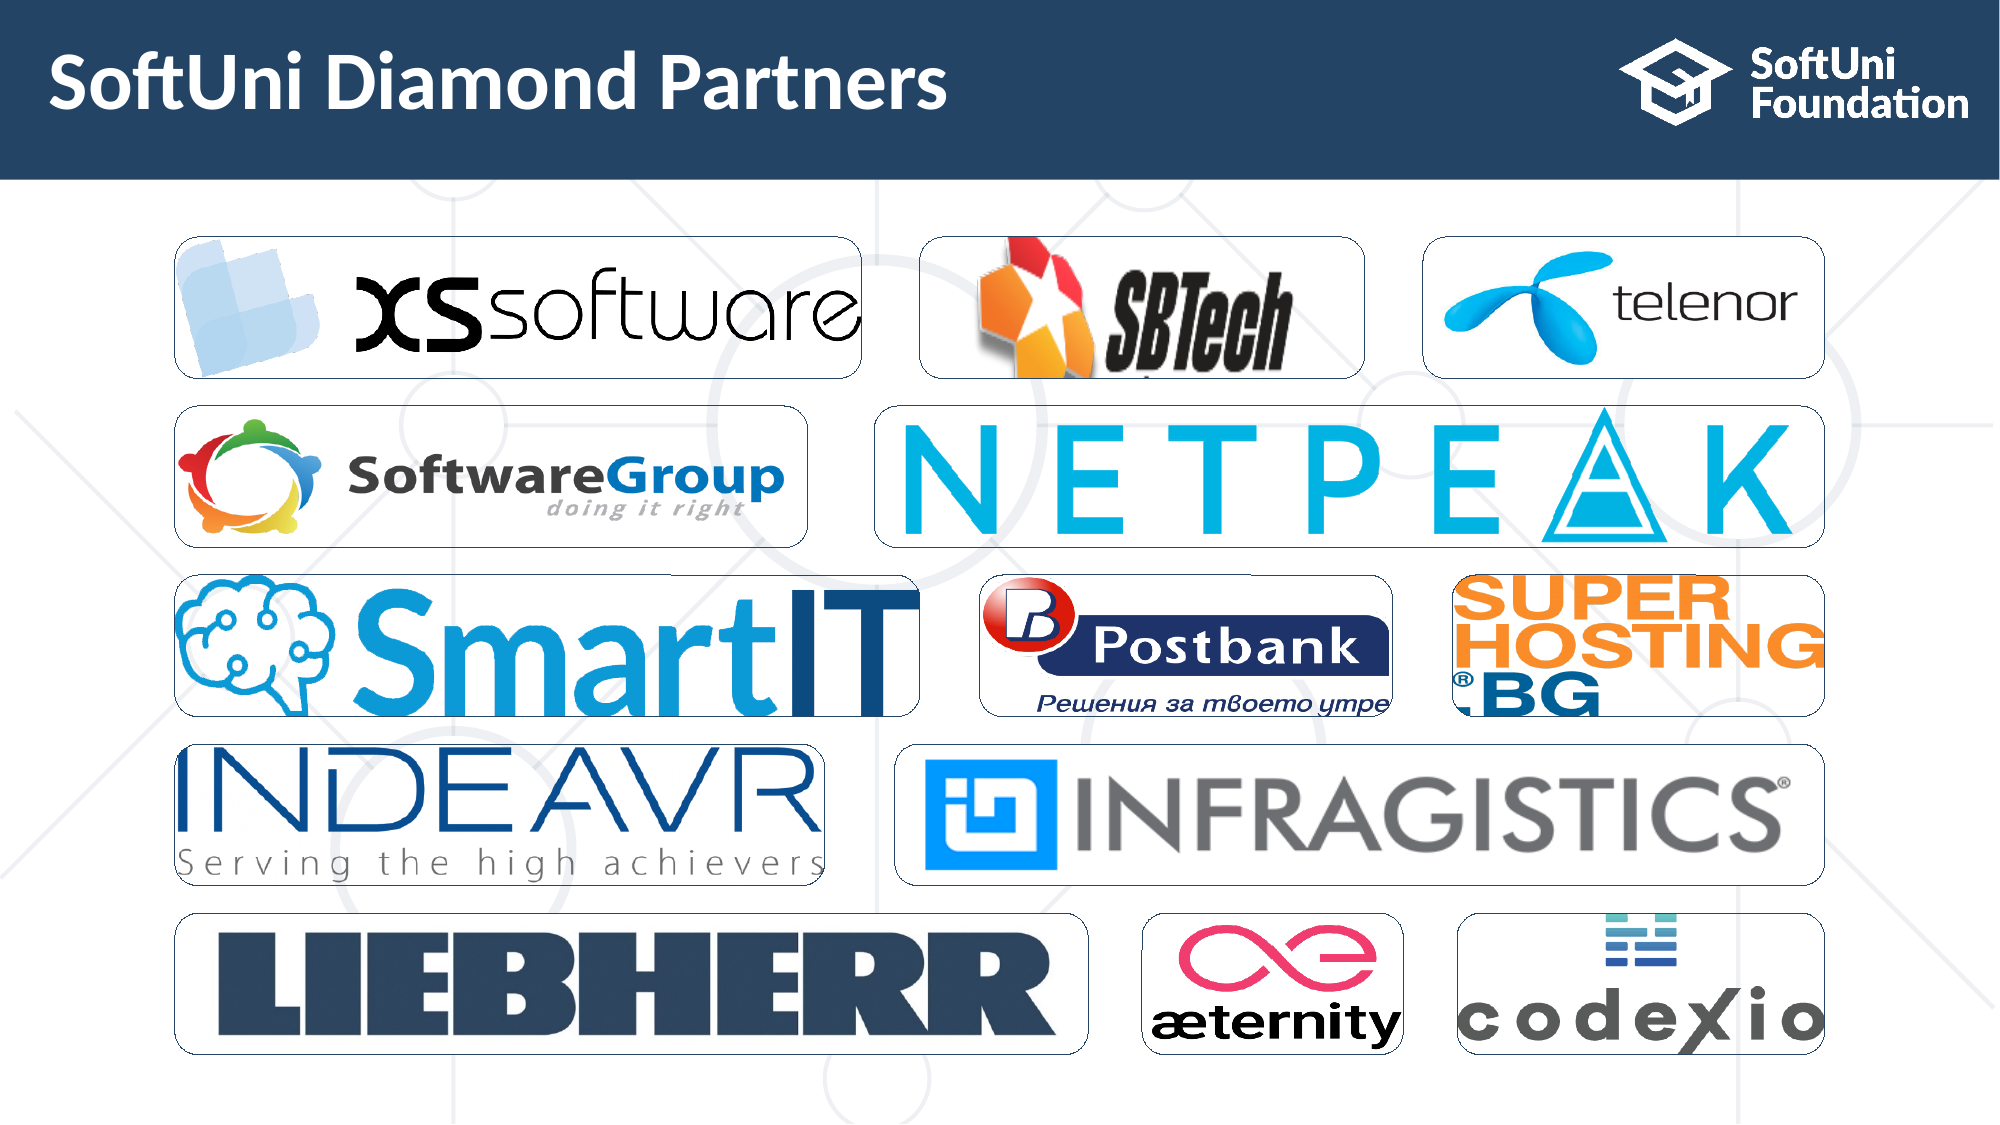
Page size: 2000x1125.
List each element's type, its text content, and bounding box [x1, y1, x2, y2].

picture [262, 574, 921, 717]
picture [174, 912, 1089, 1055]
picture [979, 574, 1393, 717]
picture [174, 743, 825, 886]
picture [174, 631, 286, 717]
picture [610, 706, 633, 717]
picture [174, 236, 862, 379]
picture [1451, 574, 1825, 717]
picture [1618, 38, 1968, 126]
picture [1141, 912, 1404, 1055]
picture [919, 236, 1365, 379]
picture [263, 615, 272, 625]
picture [466, 642, 494, 717]
picture [222, 615, 231, 625]
picture [174, 574, 249, 616]
picture [174, 405, 808, 548]
picture [233, 661, 242, 670]
picture [894, 743, 1825, 886]
picture [1456, 912, 1825, 1055]
picture [594, 678, 625, 702]
picture [1422, 236, 1825, 379]
picture [873, 405, 1825, 548]
title SoftUni Diamond Partners [31, 16, 1591, 162]
picture [183, 585, 328, 710]
picture [516, 642, 544, 717]
picture [294, 647, 304, 656]
